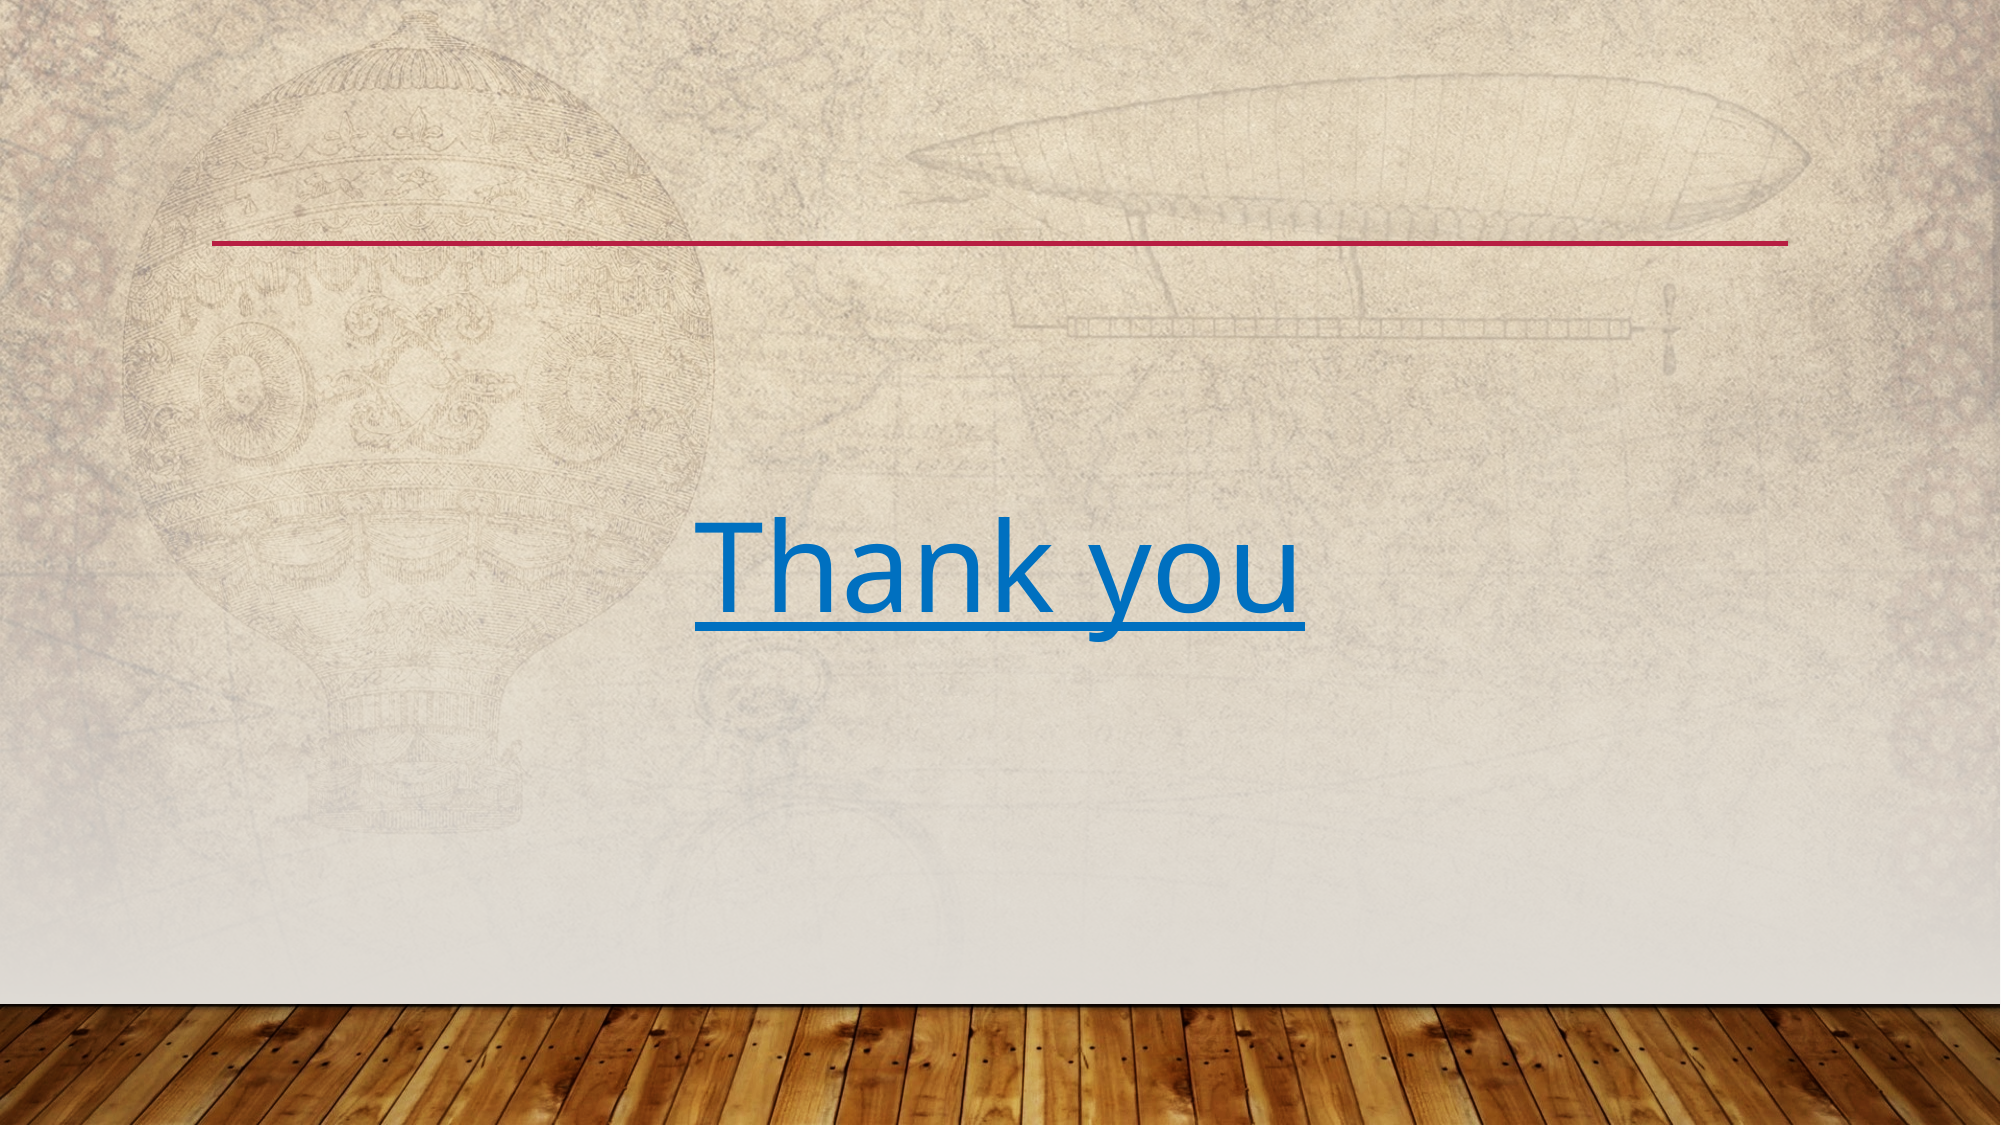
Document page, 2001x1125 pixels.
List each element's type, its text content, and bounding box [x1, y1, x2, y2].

picture [0, 1004, 2000, 1125]
list Thank you [277, 305, 1722, 820]
